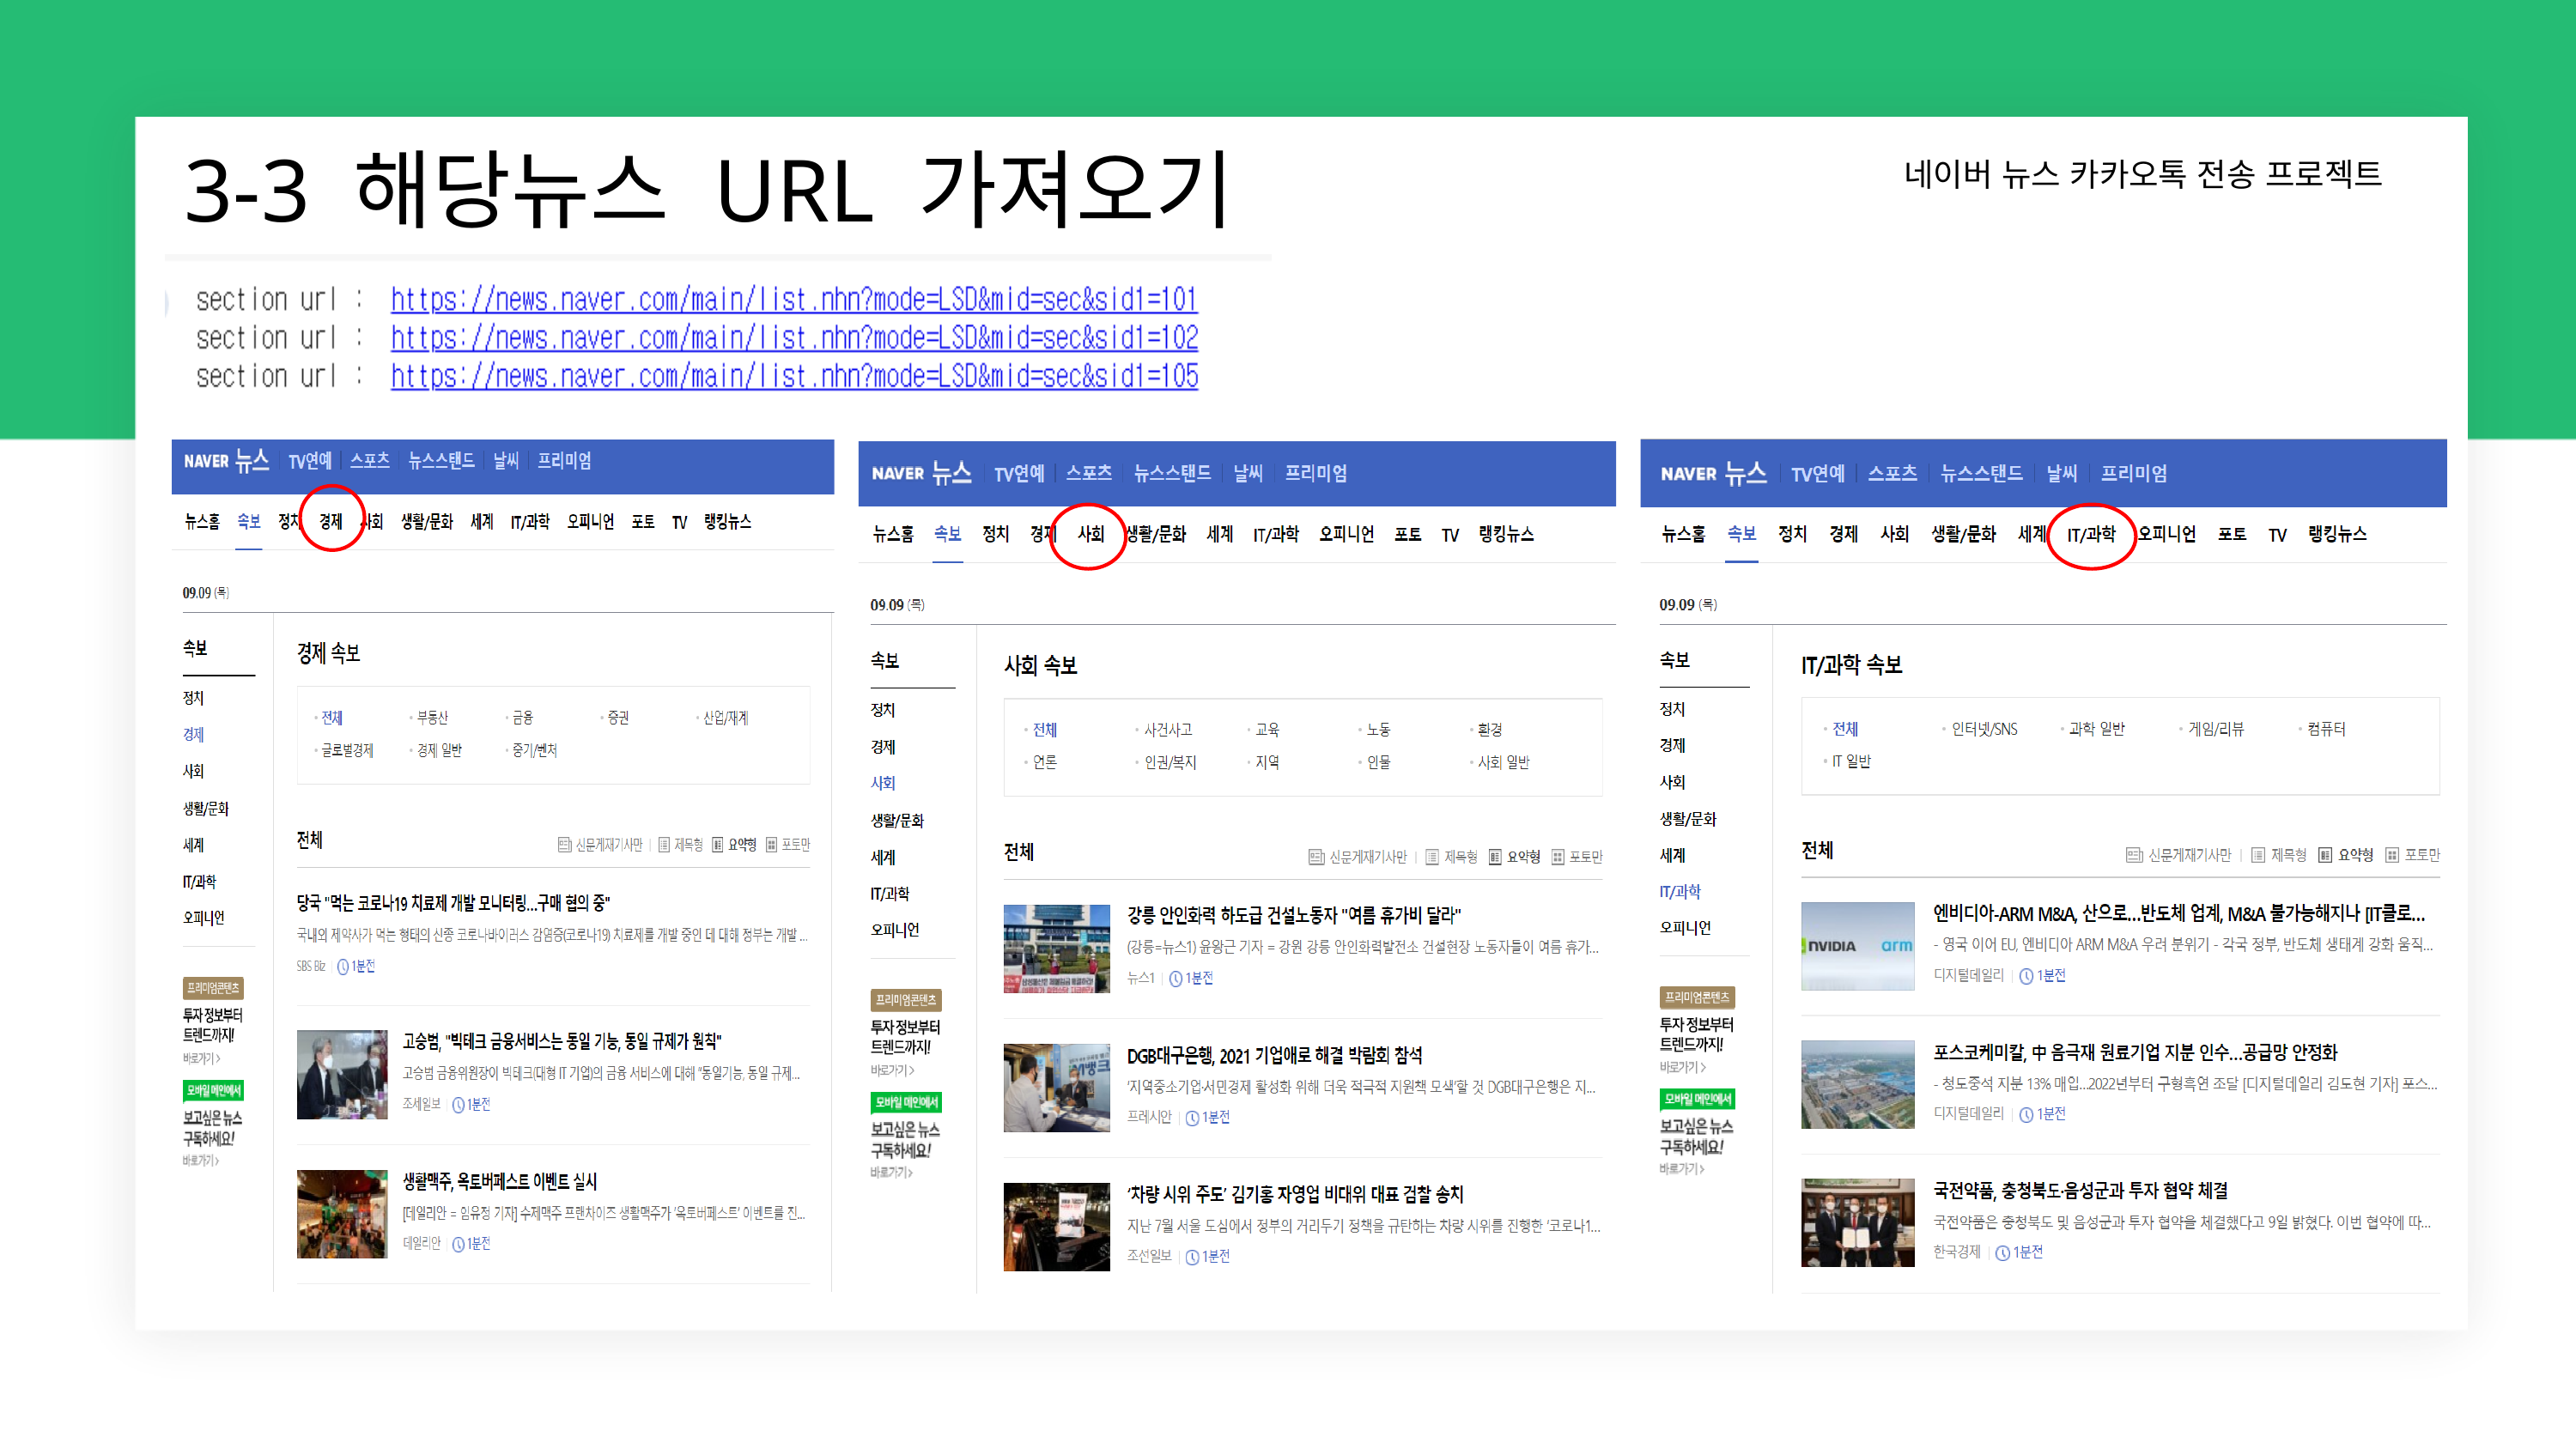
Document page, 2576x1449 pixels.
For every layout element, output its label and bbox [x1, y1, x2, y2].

text_box [135, 117, 2468, 1331]
picture [165, 254, 1617, 1294]
text_box [0, 0, 2576, 441]
picture [0, 441, 2576, 1449]
picture [1640, 438, 2448, 1294]
